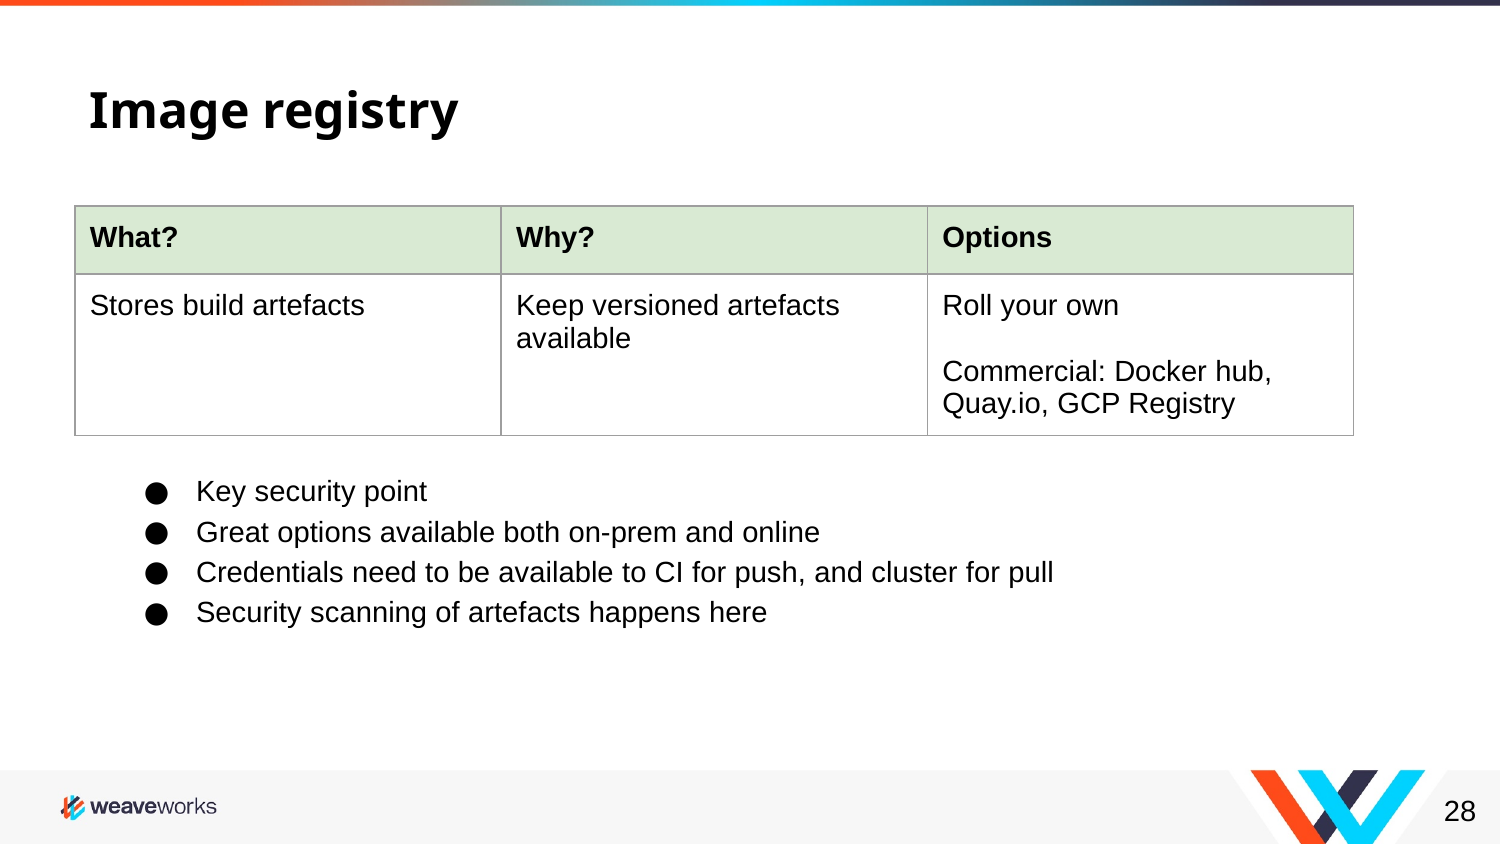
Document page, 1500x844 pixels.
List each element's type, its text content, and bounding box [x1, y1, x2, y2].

picture [0, 0, 1500, 844]
table_cell Keep versioned artefacts available [502, 275, 927, 435]
text_box Key security point Great options available both on-prem and online Credentials need to be available to CI for push, and cluster for pull Security scanning of artefacts happens here [106, 452, 1260, 716]
table_header Why? [502, 207, 927, 273]
table_header Options [928, 207, 1353, 273]
table_cell Stores build artefacts [76, 275, 500, 435]
slide_number ‹#› [1423, 777, 1498, 842]
table_header What? [76, 207, 500, 273]
table_cell Roll your own Commercial: Docker hub, Quay.io, GCP Registry [928, 275, 1353, 435]
title Image registry [74, 63, 1430, 161]
